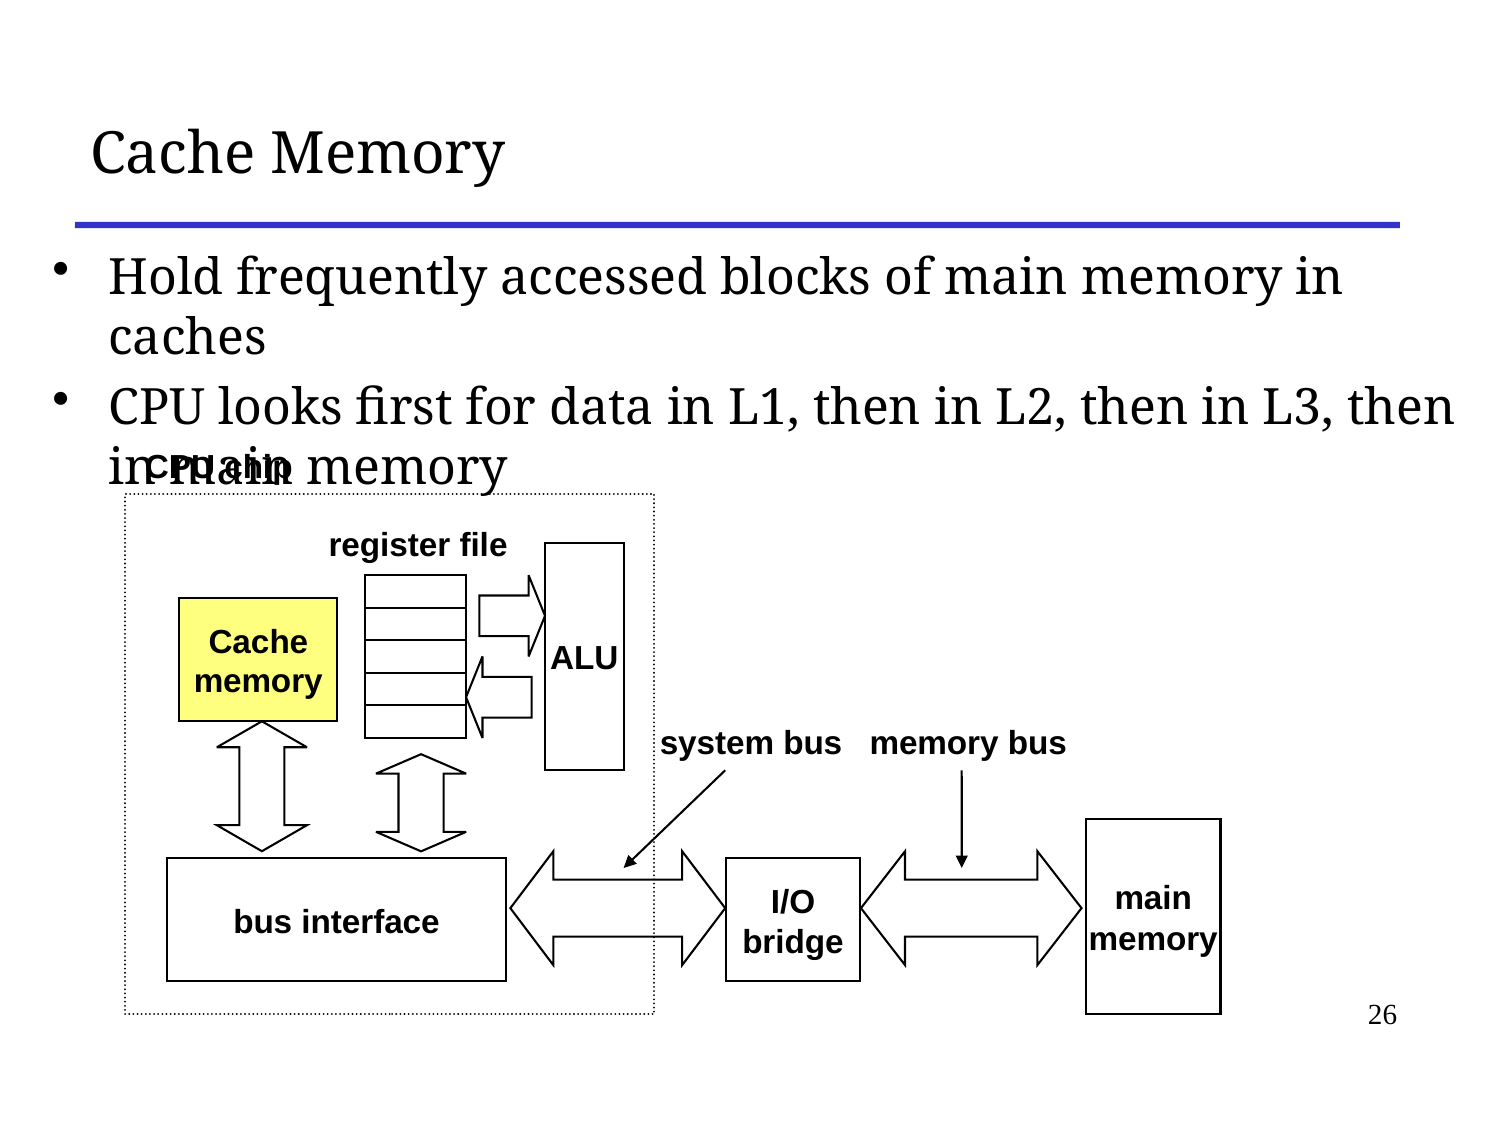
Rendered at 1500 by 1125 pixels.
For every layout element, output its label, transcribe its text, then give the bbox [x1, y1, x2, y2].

text_box CPU chip [130, 483, 308, 493]
text_box Hold frequently accessed blocks of main memory in caches CPU looks first for data in L1, then in L2, then in L3, then in main memory [37, 237, 1500, 483]
text_box [623, 770, 726, 868]
text_box memory bus [854, 713, 1082, 769]
text_box [861, 851, 1082, 966]
text_box Cache memory [179, 598, 338, 722]
text_box system bus [645, 713, 854, 769]
slide_number 26 [1199, 987, 1413, 1063]
title Cache Memory [75, 75, 1400, 225]
text_box [216, 721, 307, 852]
text_box [655, 851, 726, 966]
text_box I/O bridge [725, 858, 861, 982]
text_box [125, 494, 655, 1014]
text_box main memory [1086, 819, 1221, 1015]
text_box [955, 770, 968, 868]
